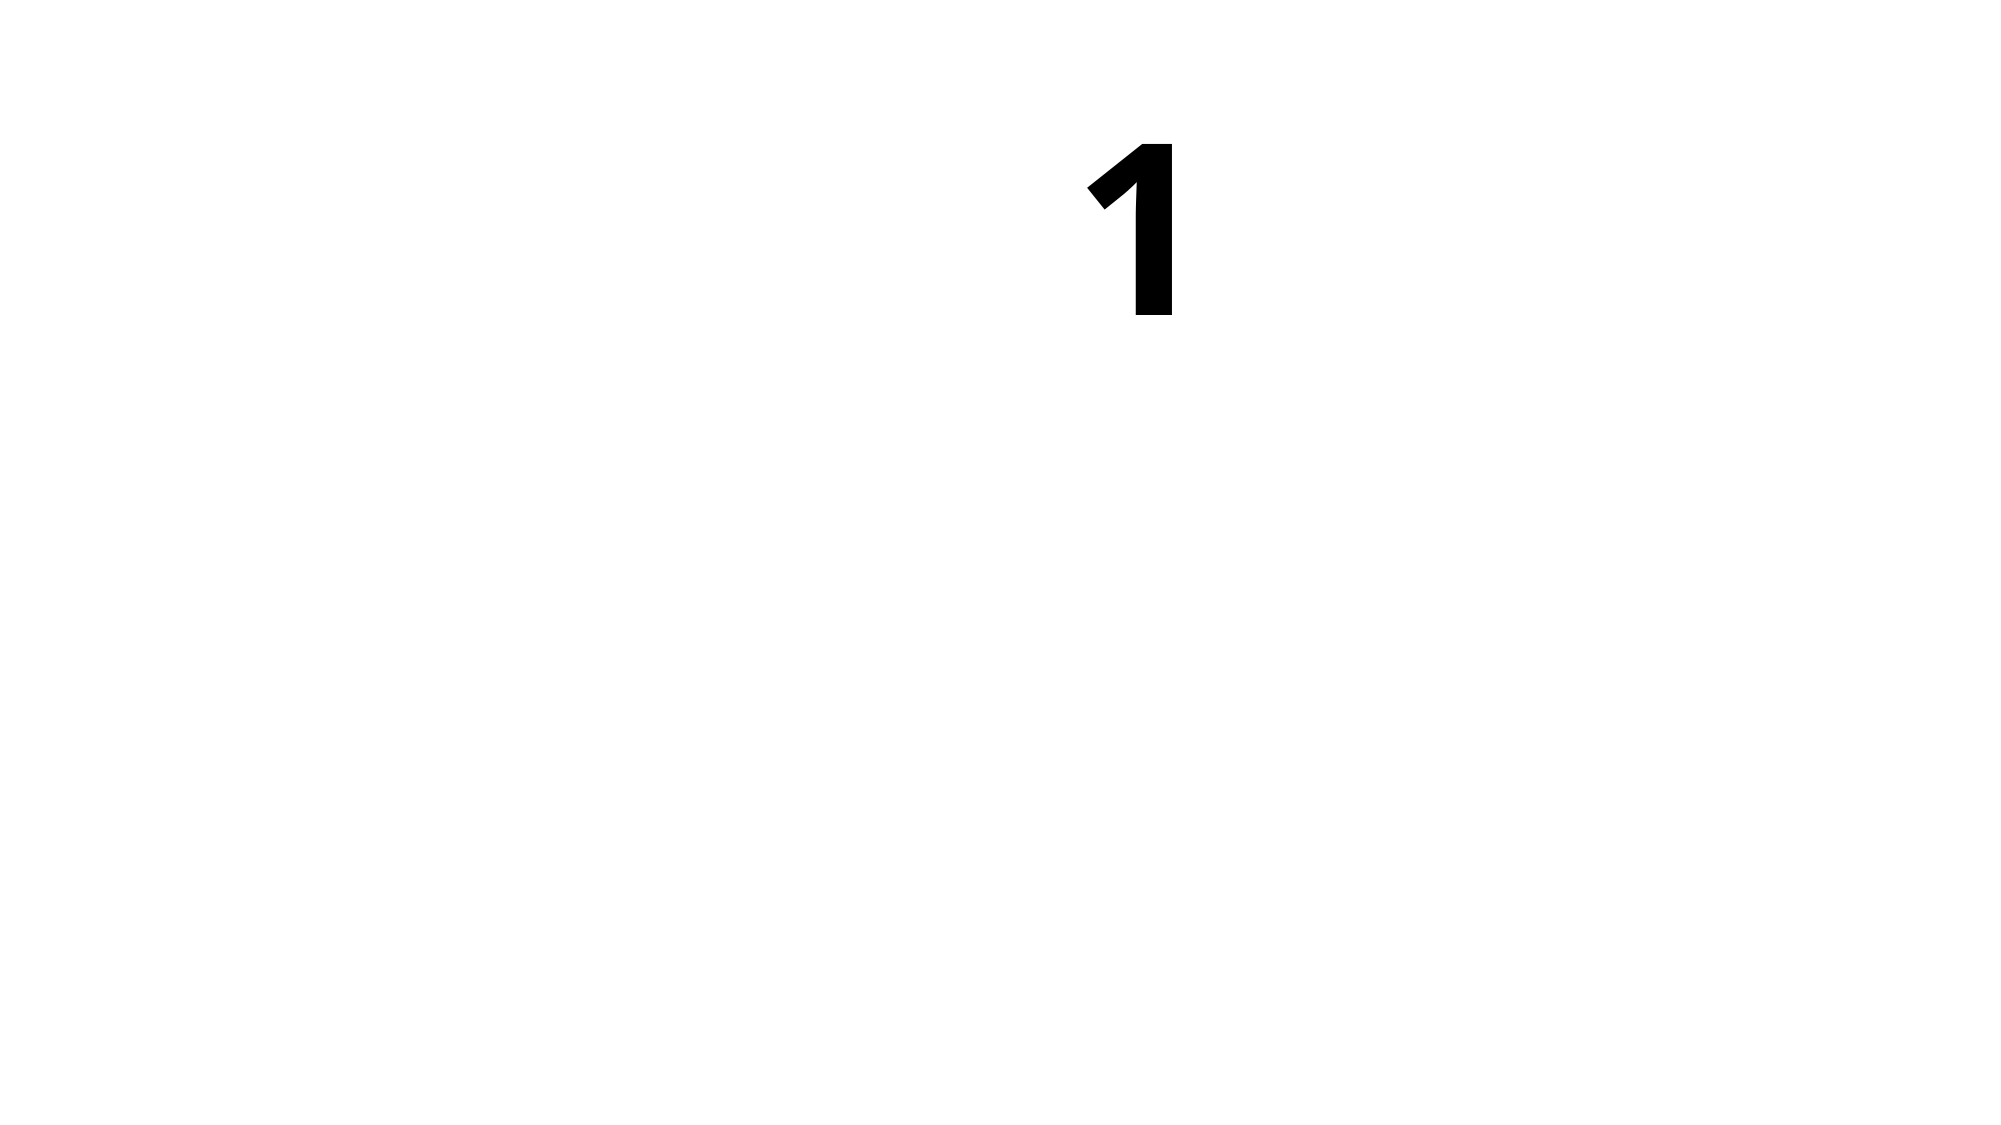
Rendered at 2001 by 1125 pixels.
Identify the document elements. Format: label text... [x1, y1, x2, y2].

text_box 1 [1058, 68, 1226, 372]
